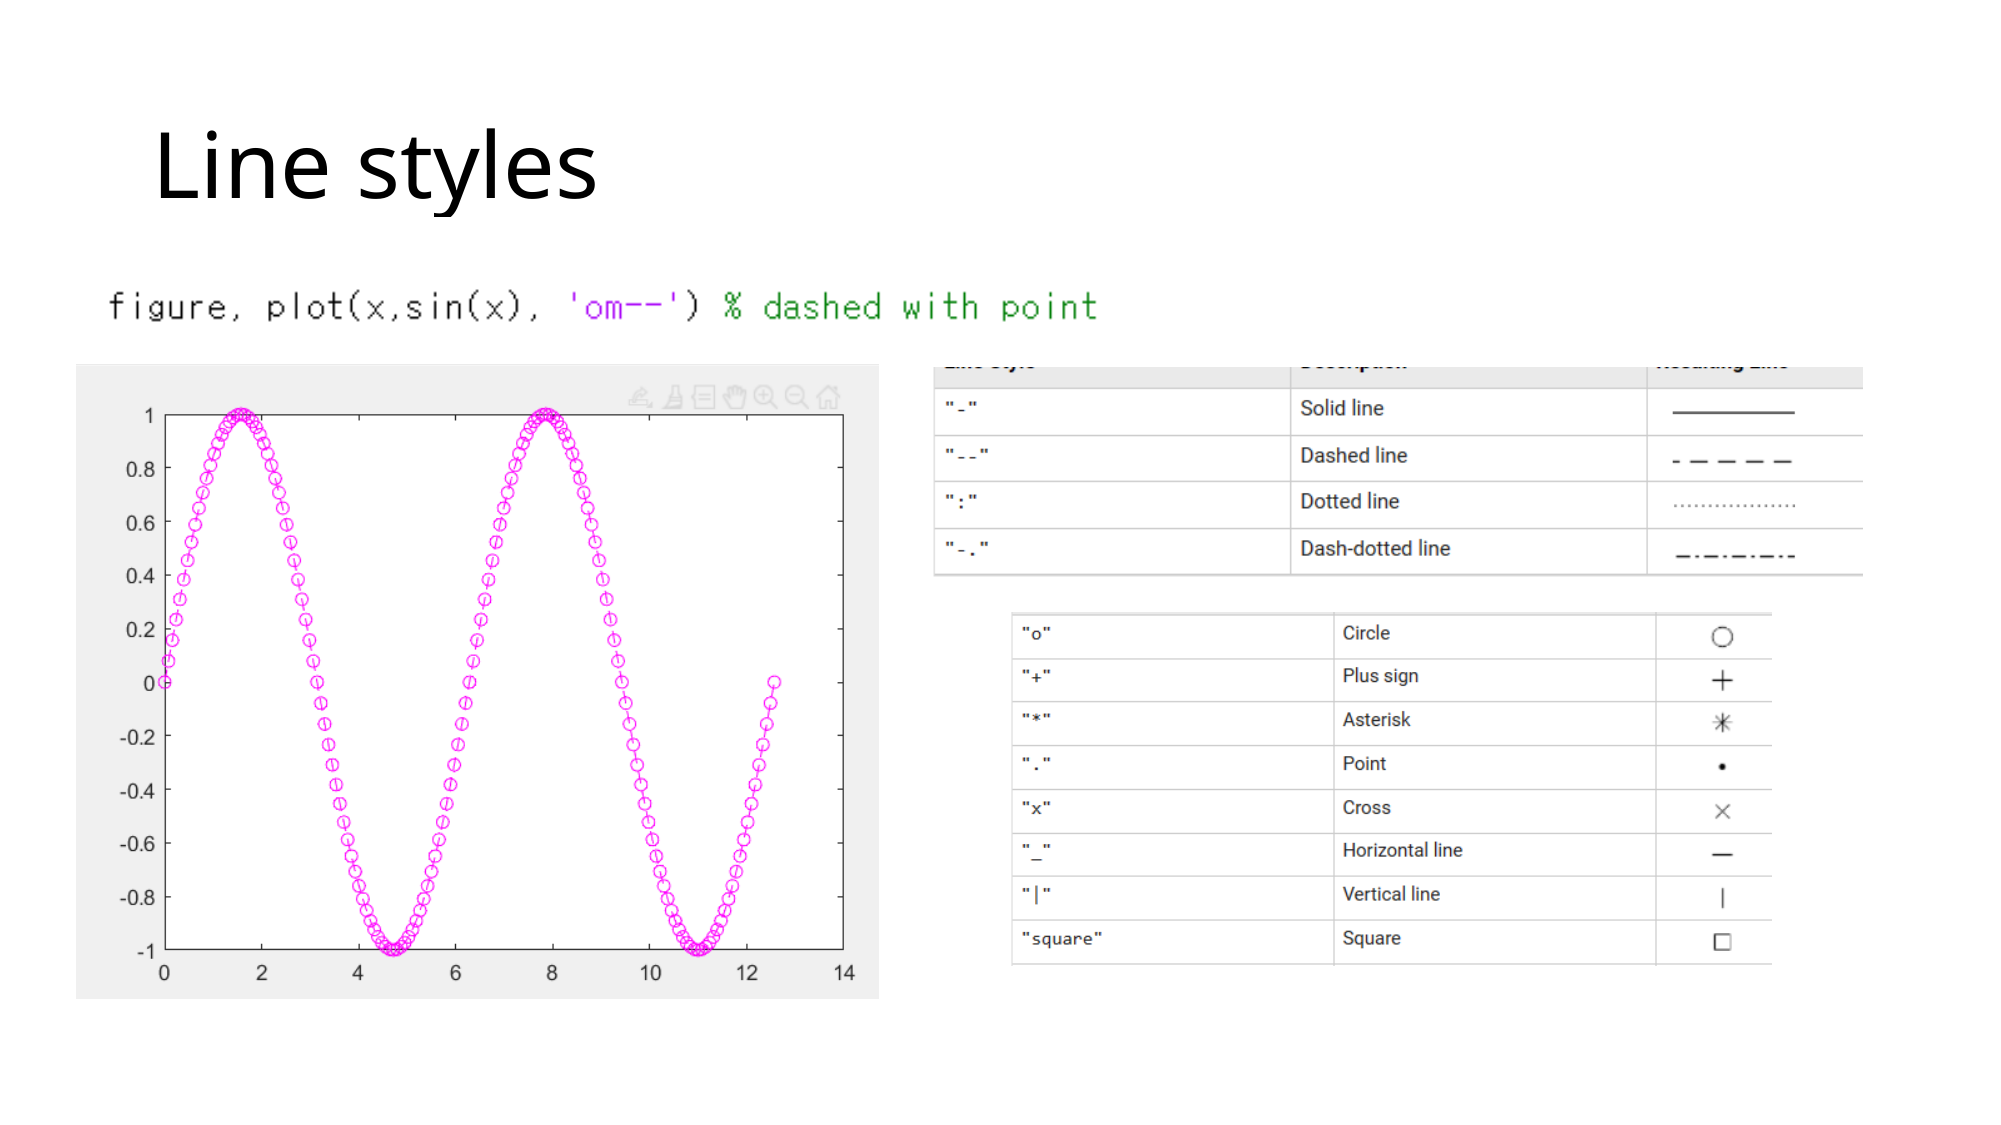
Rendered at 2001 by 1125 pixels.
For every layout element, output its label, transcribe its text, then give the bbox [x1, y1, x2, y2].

picture [1004, 612, 1772, 966]
picture [73, 217, 1125, 364]
picture [906, 367, 1863, 585]
title Line styles [137, 59, 1863, 278]
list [75, 364, 879, 999]
